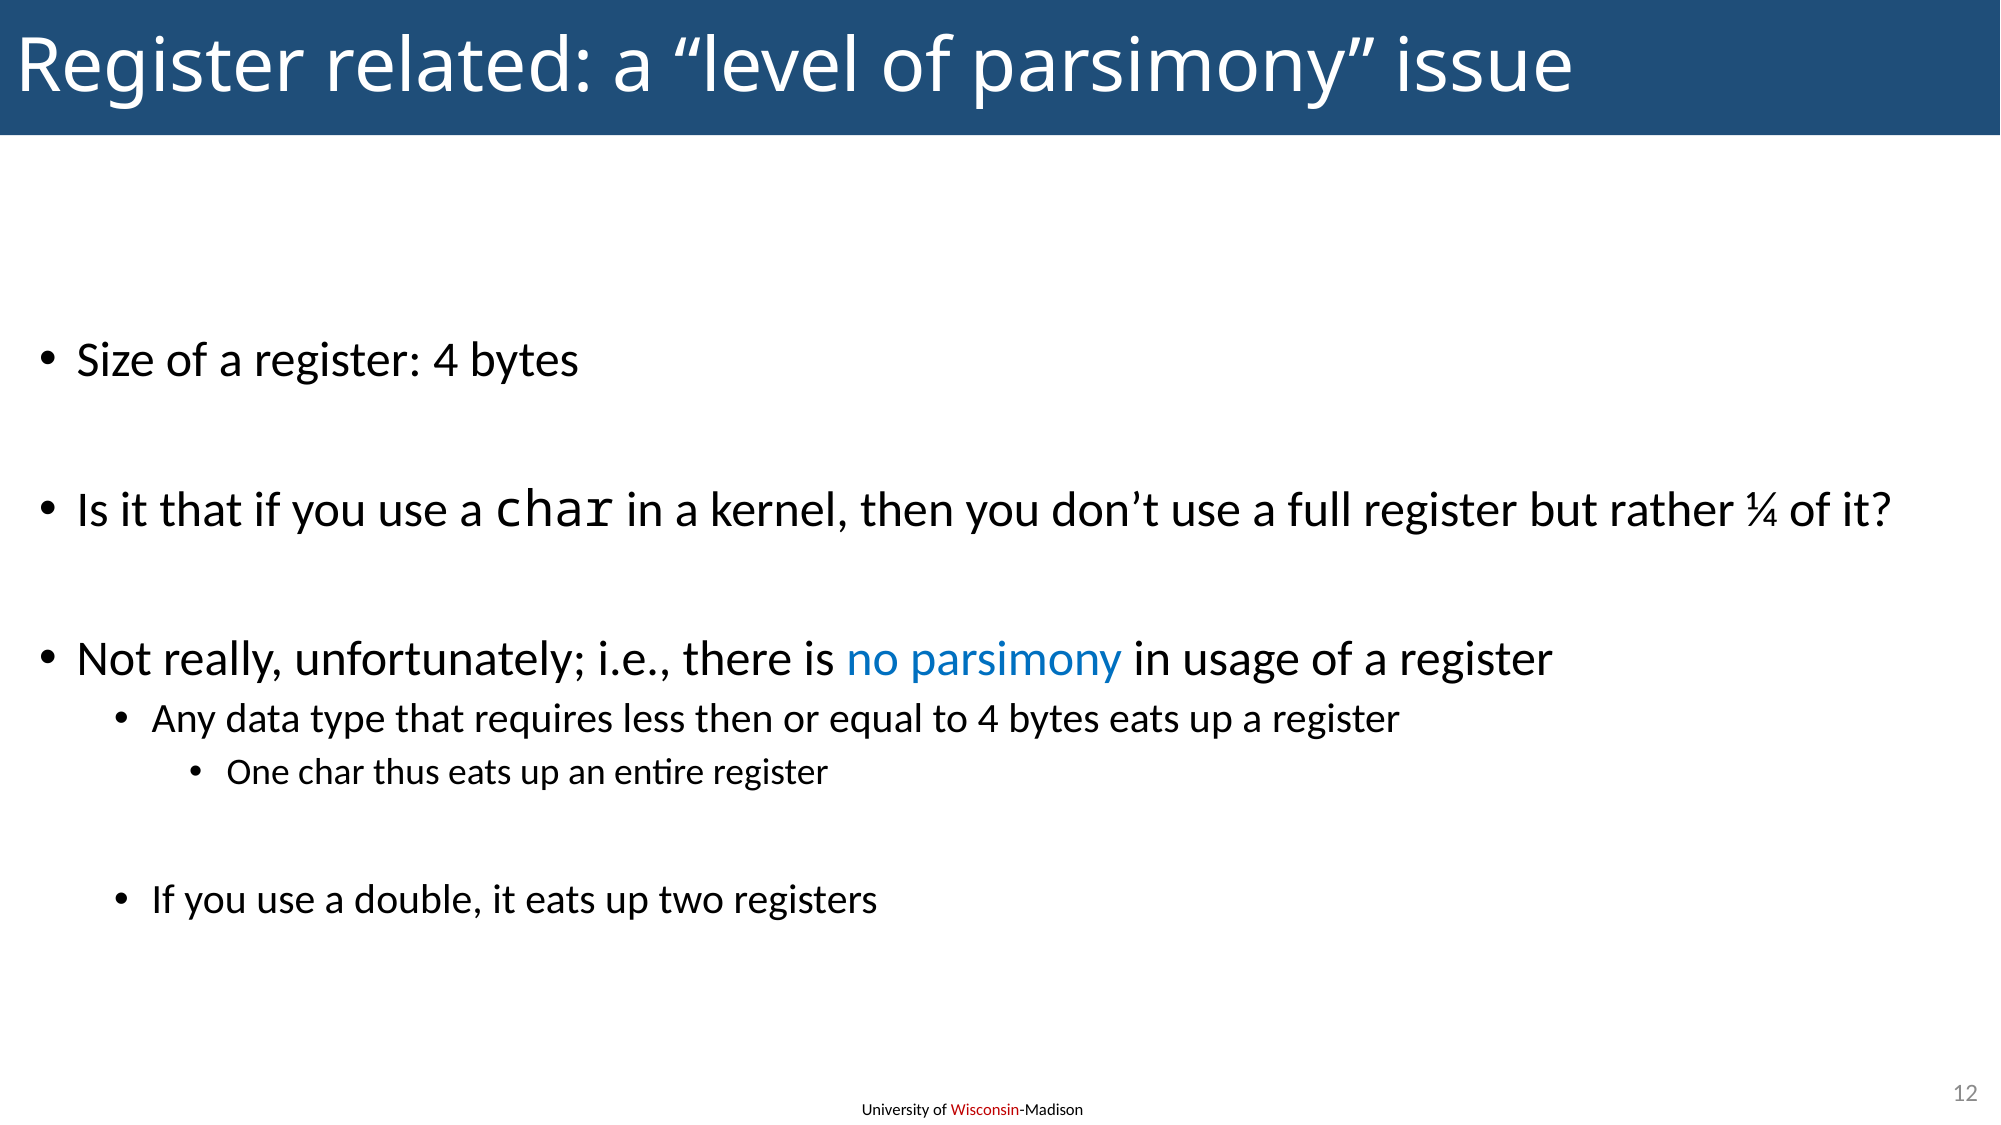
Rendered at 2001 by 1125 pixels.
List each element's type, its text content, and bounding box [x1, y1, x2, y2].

list Size of a register: 4 bytes Is it that if you use a char in a kernel, then you don’t use a full register but rather ¼ of it? Not really, unfortunately; i.e., there is no parsimony in usage of a register Any data type that requires less then or equal to 4 bytes eats up a register One char thus eats up an entire register If you use a double, it eats up two registers [24, 245, 1987, 1055]
slide_number 12 [1879, 1069, 1994, 1114]
title Register related: a “level of parsimony” issue [0, 0, 2000, 136]
